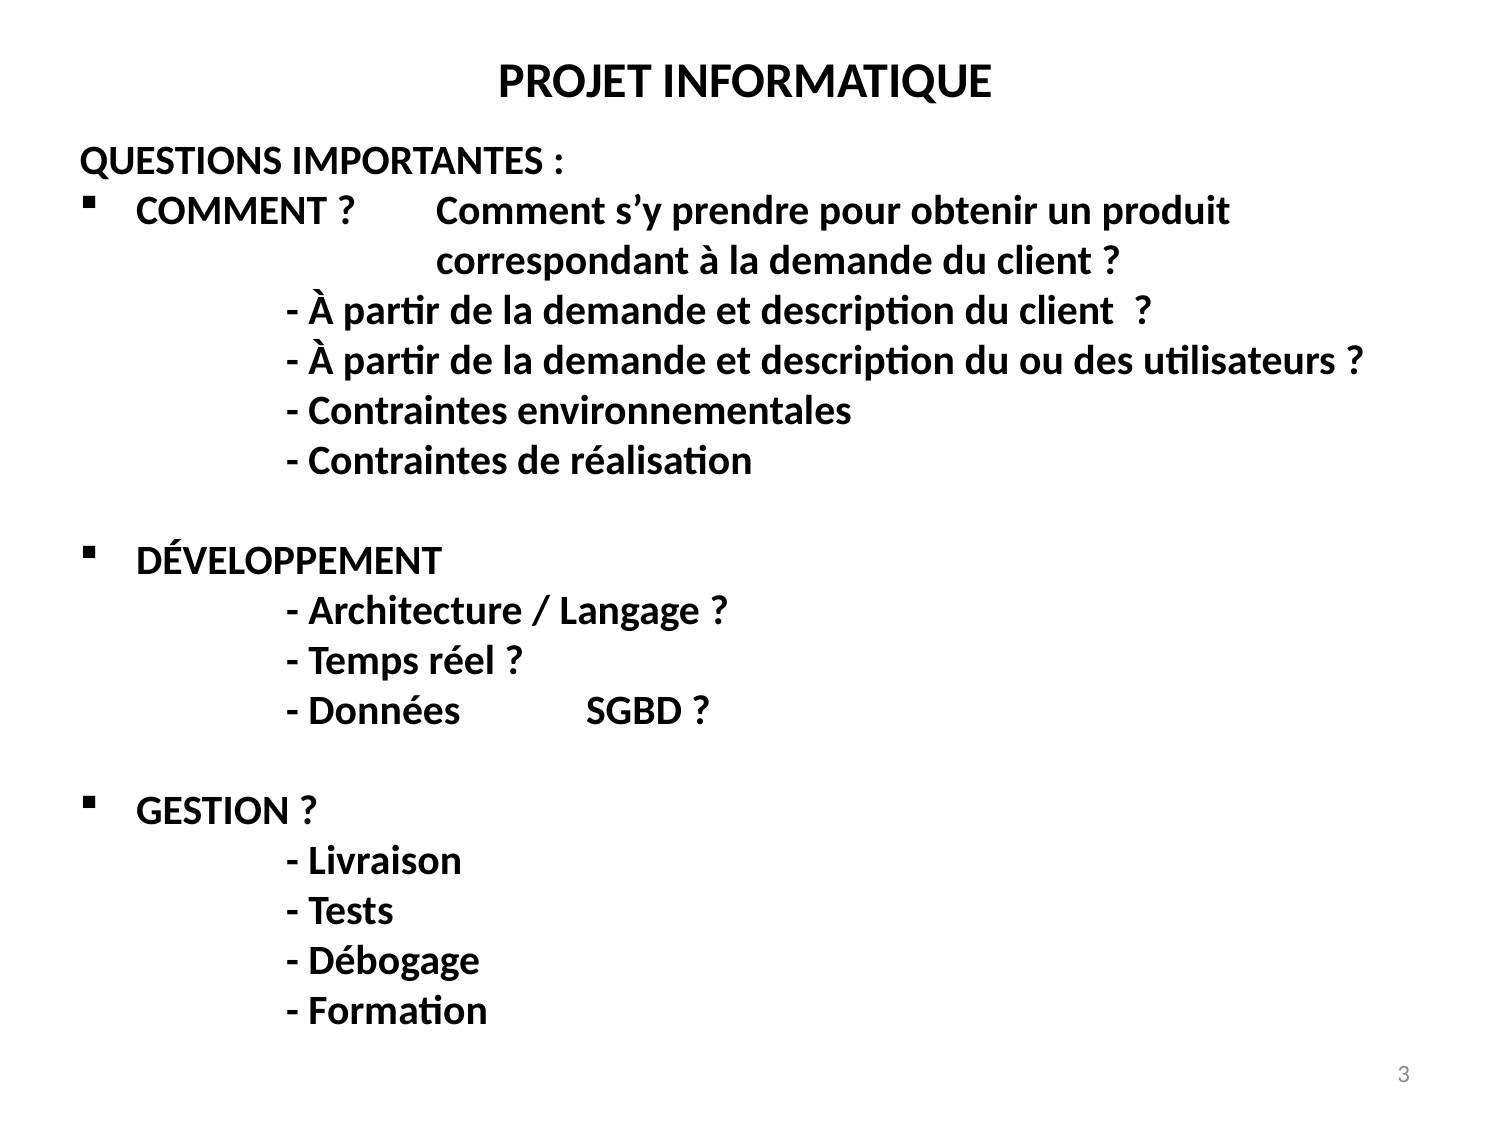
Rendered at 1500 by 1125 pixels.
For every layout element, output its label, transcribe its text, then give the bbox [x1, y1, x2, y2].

text_box QUESTIONS IMPORTANTES : COMMENT ? Comment s’y prendre pour obtenir un produit correspondant à la demande du client ? - À partir de la demande et description du client ? - À partir de la demande et description du ou des utilisateurs ? - Contraintes environnementales - Contraintes de réalisation DÉVELOPPEMENT - Architecture / Langage ? - Temps réel ? - Données SGBD ? GESTION ? - Livraison - Tests - Débogage - Formation [64, 125, 1442, 1041]
text_box PROJET INFORMATIQUE [43, 39, 1449, 115]
slide_number 3 [1074, 1042, 1425, 1103]
